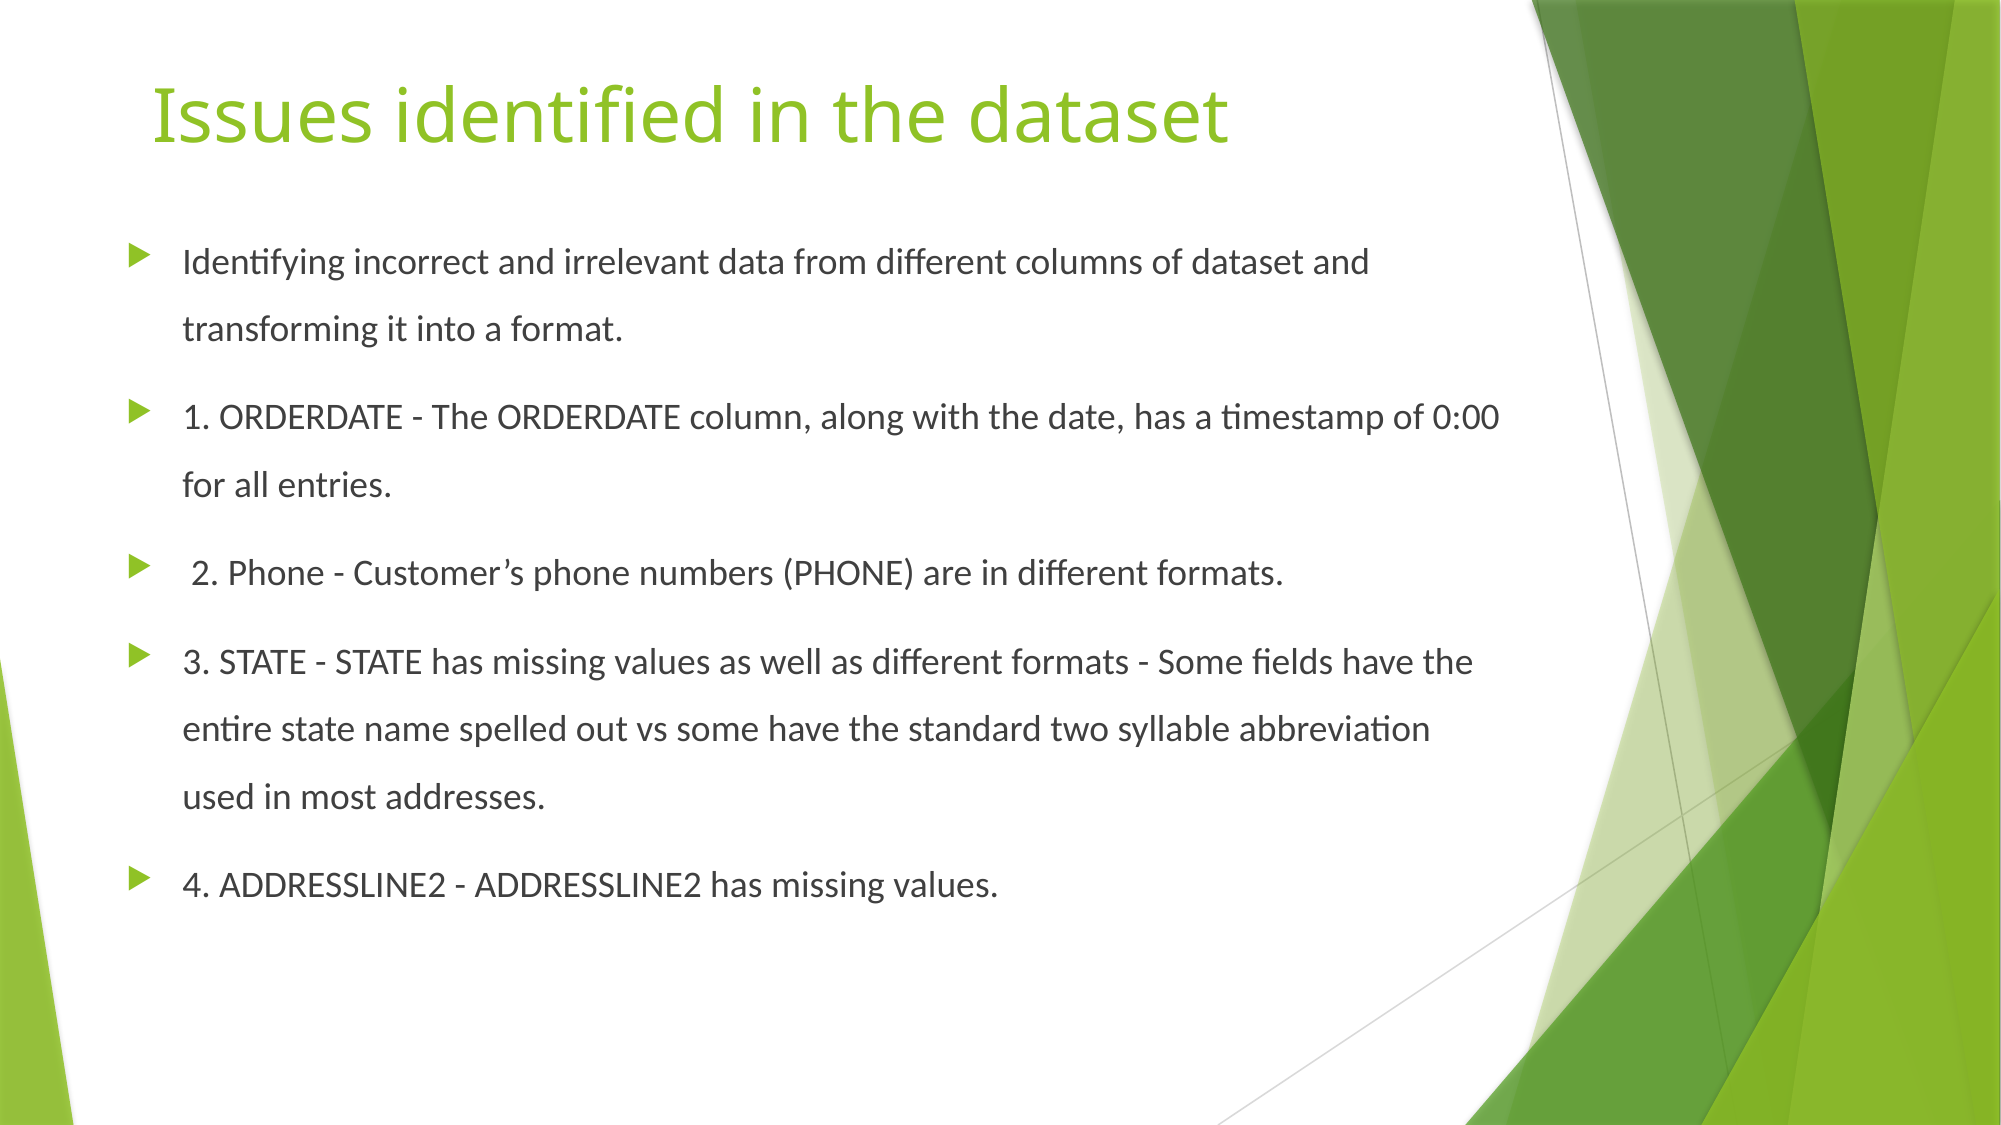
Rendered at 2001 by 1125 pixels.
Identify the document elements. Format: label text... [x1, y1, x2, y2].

list Identifying incorrect and irrelevant data from different columns of dataset and transforming it into a format. 1. ORDERDATE - The ORDERDATE column, along with the date, has a timestamp of 0:00 for all entries. 2. Phone - Customer’s phone numbers (PHONE) are in different formats. 3. STATE - STATE has missing values as well as different formats - Some fields have the entire state name spelled out vs some have the standard two syllable abbreviation used in most addresses. 4. ADDRESSLINE2 - ADDRESSLINE2 has missing values. [111, 206, 1522, 992]
title Issues identified in the dataset [137, 59, 1863, 186]
